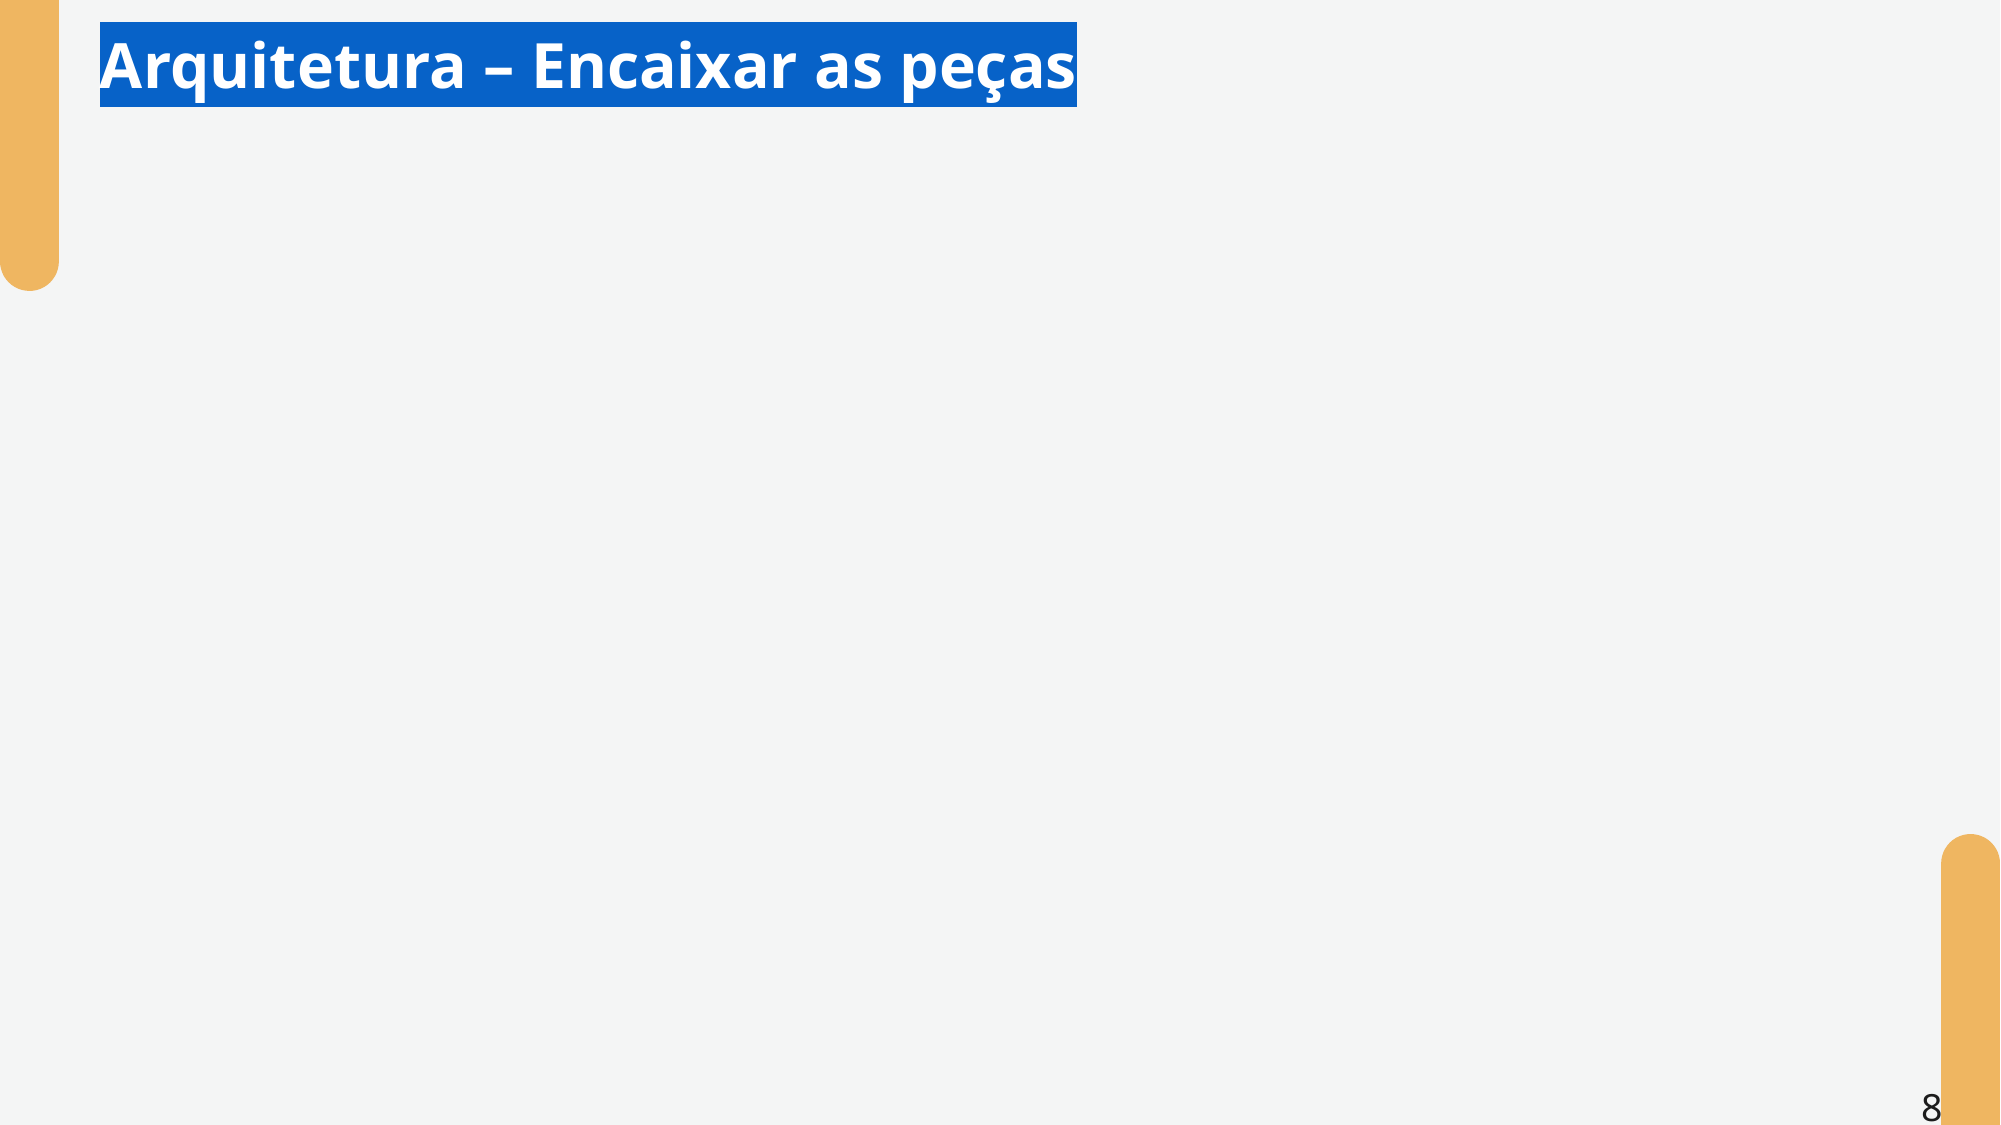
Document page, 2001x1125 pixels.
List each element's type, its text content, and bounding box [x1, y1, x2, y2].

title Arquitetura – Encaixar as peças [85, 0, 1324, 109]
slide_number 8 [1906, 1076, 2000, 1109]
